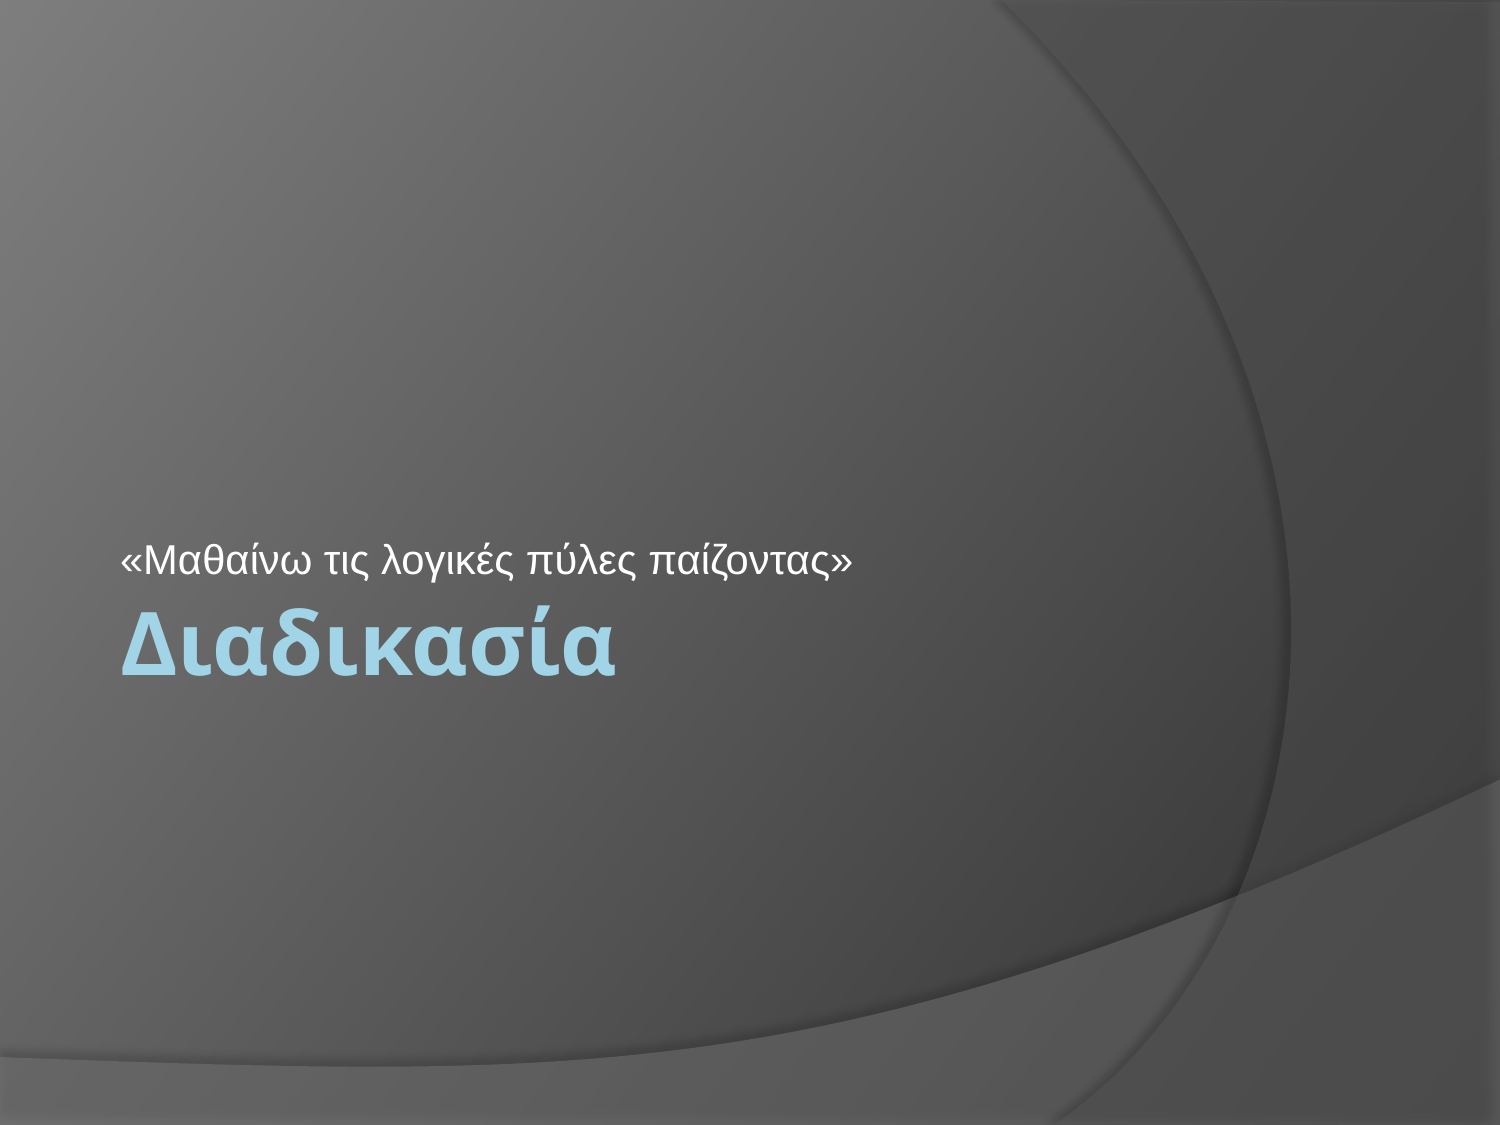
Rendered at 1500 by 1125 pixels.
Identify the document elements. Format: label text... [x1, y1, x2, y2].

list «Μαθαίνω τις λογικές πύλες παίζοντας» [112, 407, 1200, 583]
title Διαδικασία [112, 587, 1200, 888]
